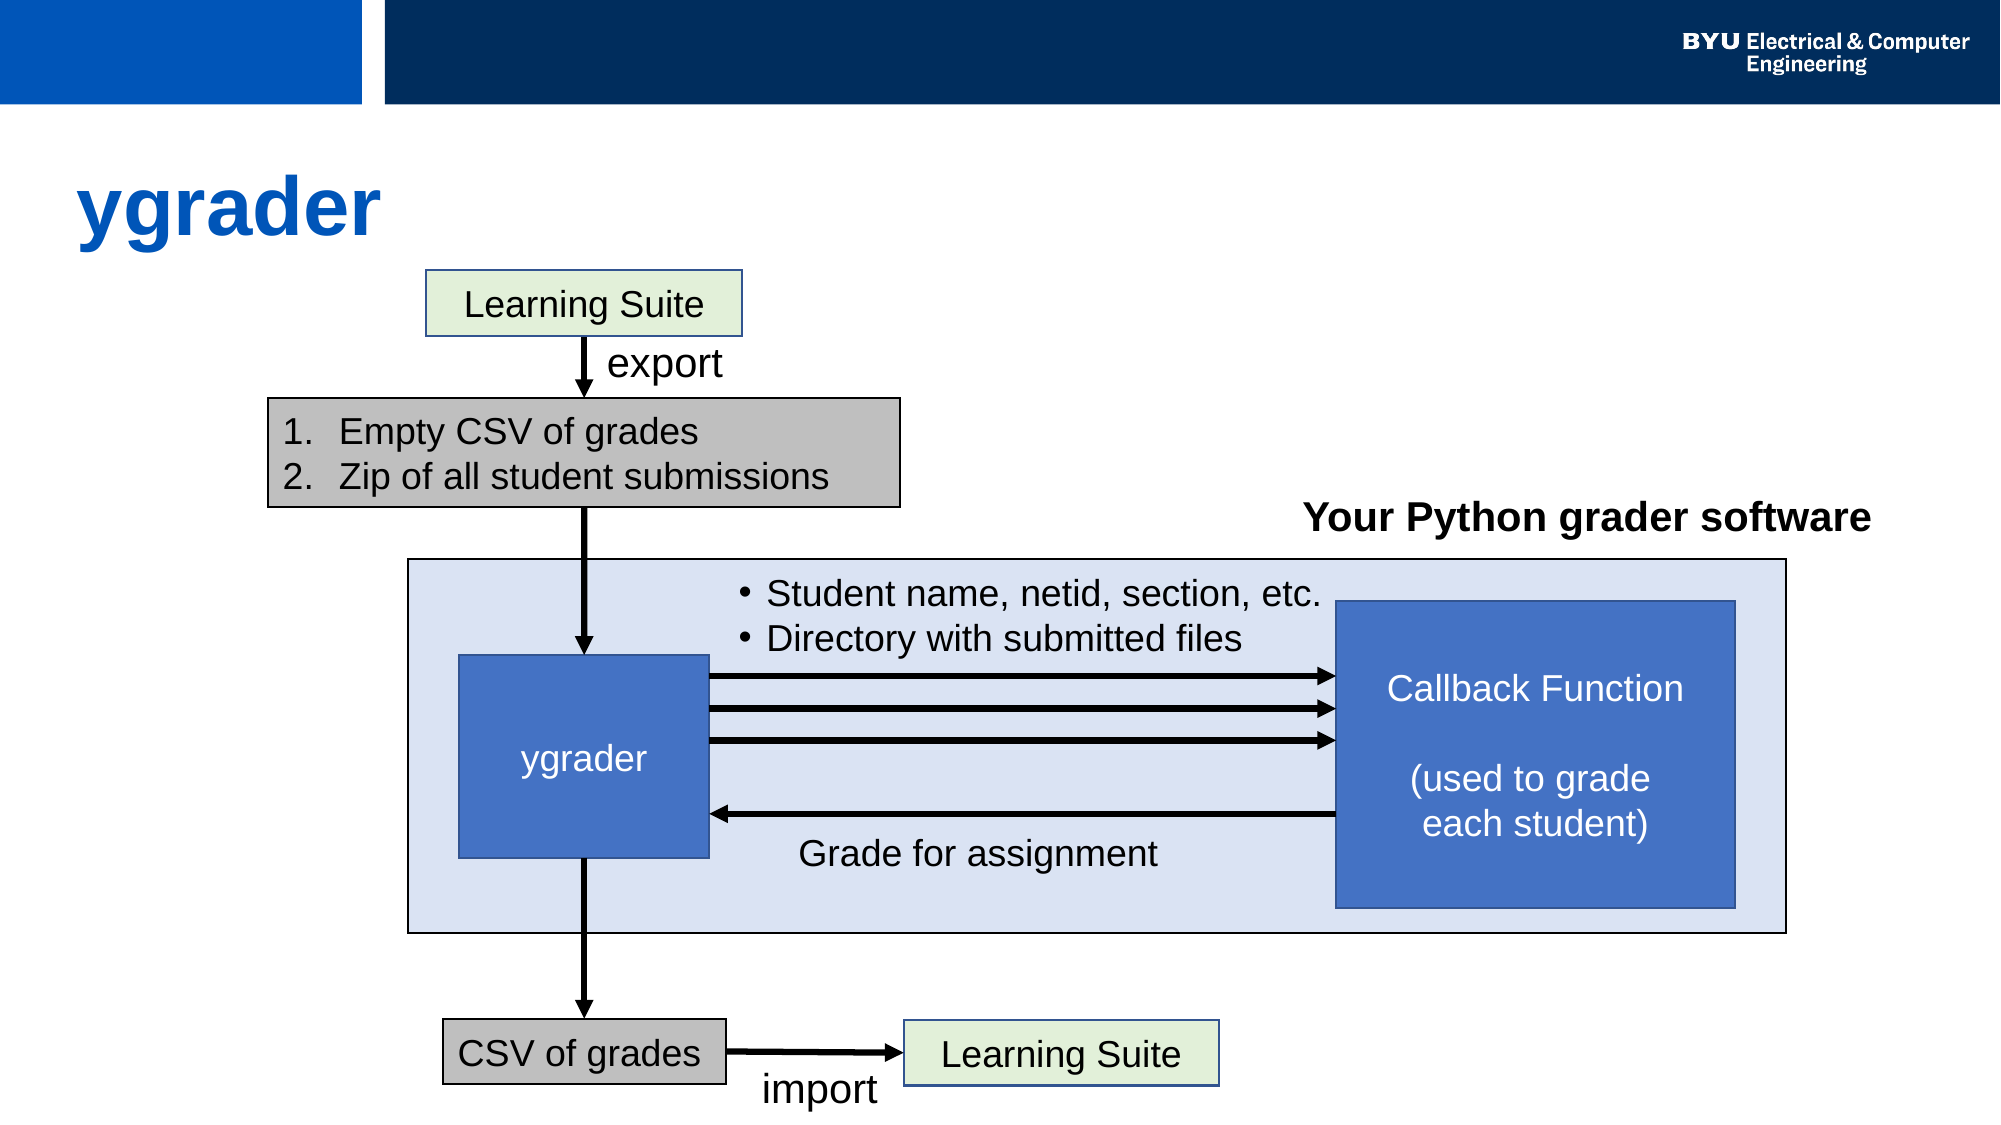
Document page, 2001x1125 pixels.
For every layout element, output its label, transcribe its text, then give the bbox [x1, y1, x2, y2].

text_box Student name, netid, section, etc. Directory with submitted files [723, 561, 1338, 667]
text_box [709, 675, 1337, 814]
text_box Callback Function (used to grade each student) [1335, 600, 1736, 909]
text_box [586, 558, 1787, 934]
text_box CSV of grades [442, 1018, 727, 1085]
text_box export [592, 337, 739, 393]
text_box [407, 558, 583, 934]
title ygrader [61, 156, 1939, 261]
text_box Learning Suite [903, 1019, 1220, 1087]
text_box ygrader [458, 654, 710, 859]
text_box Grade for assignment [783, 821, 1174, 882]
text_box Your Python grader software [1287, 482, 1888, 548]
text_box Learning Suite [425, 269, 743, 337]
text_box import [747, 1053, 893, 1119]
text_box Empty CSV of grades Zip of all student submissions [267, 397, 901, 508]
